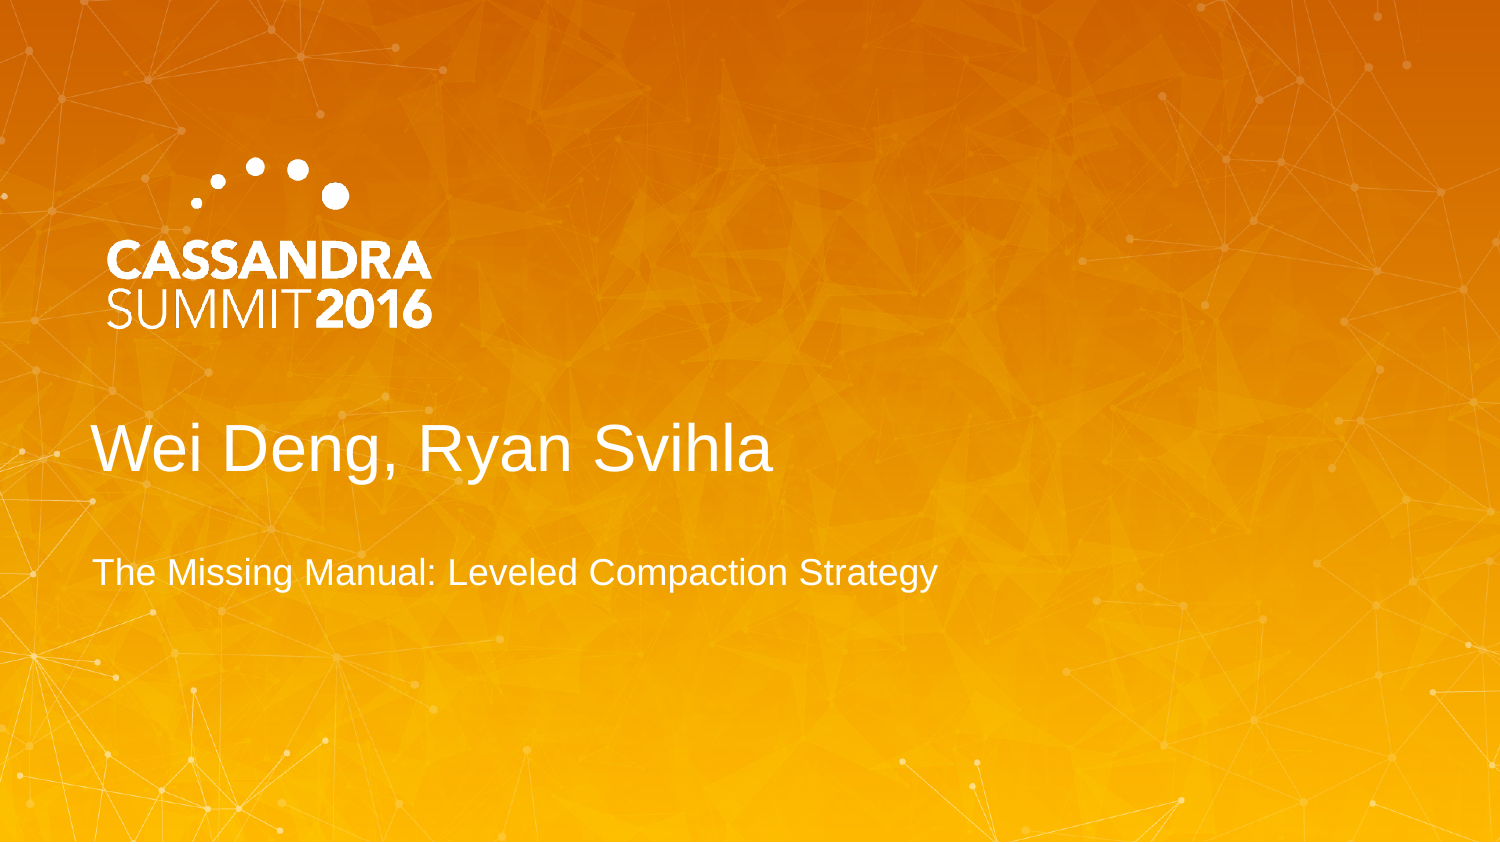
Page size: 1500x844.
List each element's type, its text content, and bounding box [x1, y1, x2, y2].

picture [0, 0, 1500, 842]
list The Missing Manual: Leveled Compaction Strategy [76, 540, 1427, 635]
title Wei Deng, Ryan Svihla [75, 374, 1425, 516]
